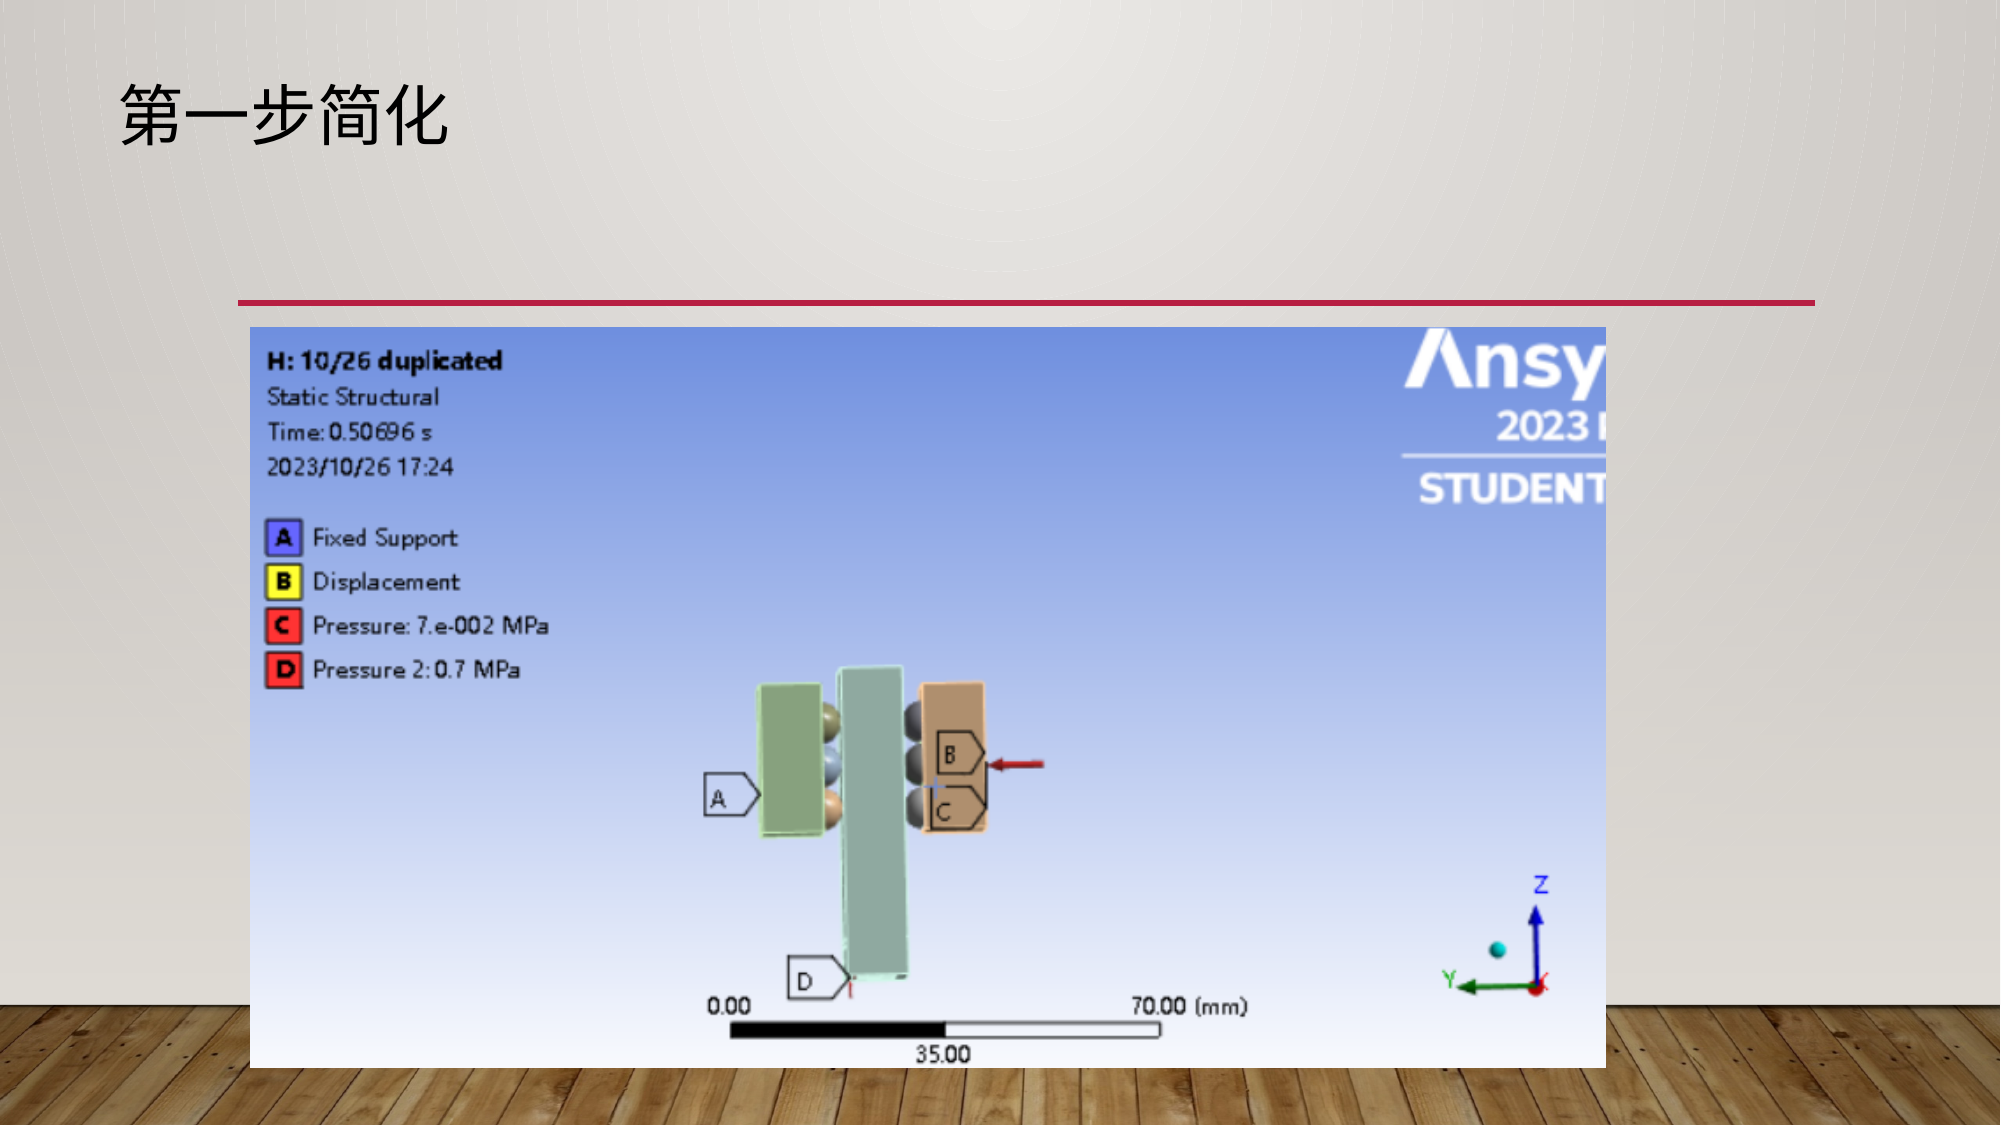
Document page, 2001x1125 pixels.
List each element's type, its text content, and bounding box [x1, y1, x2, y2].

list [249, 326, 1606, 1068]
picture [0, 1005, 2000, 1125]
title 第一步简化 [102, 75, 1827, 294]
